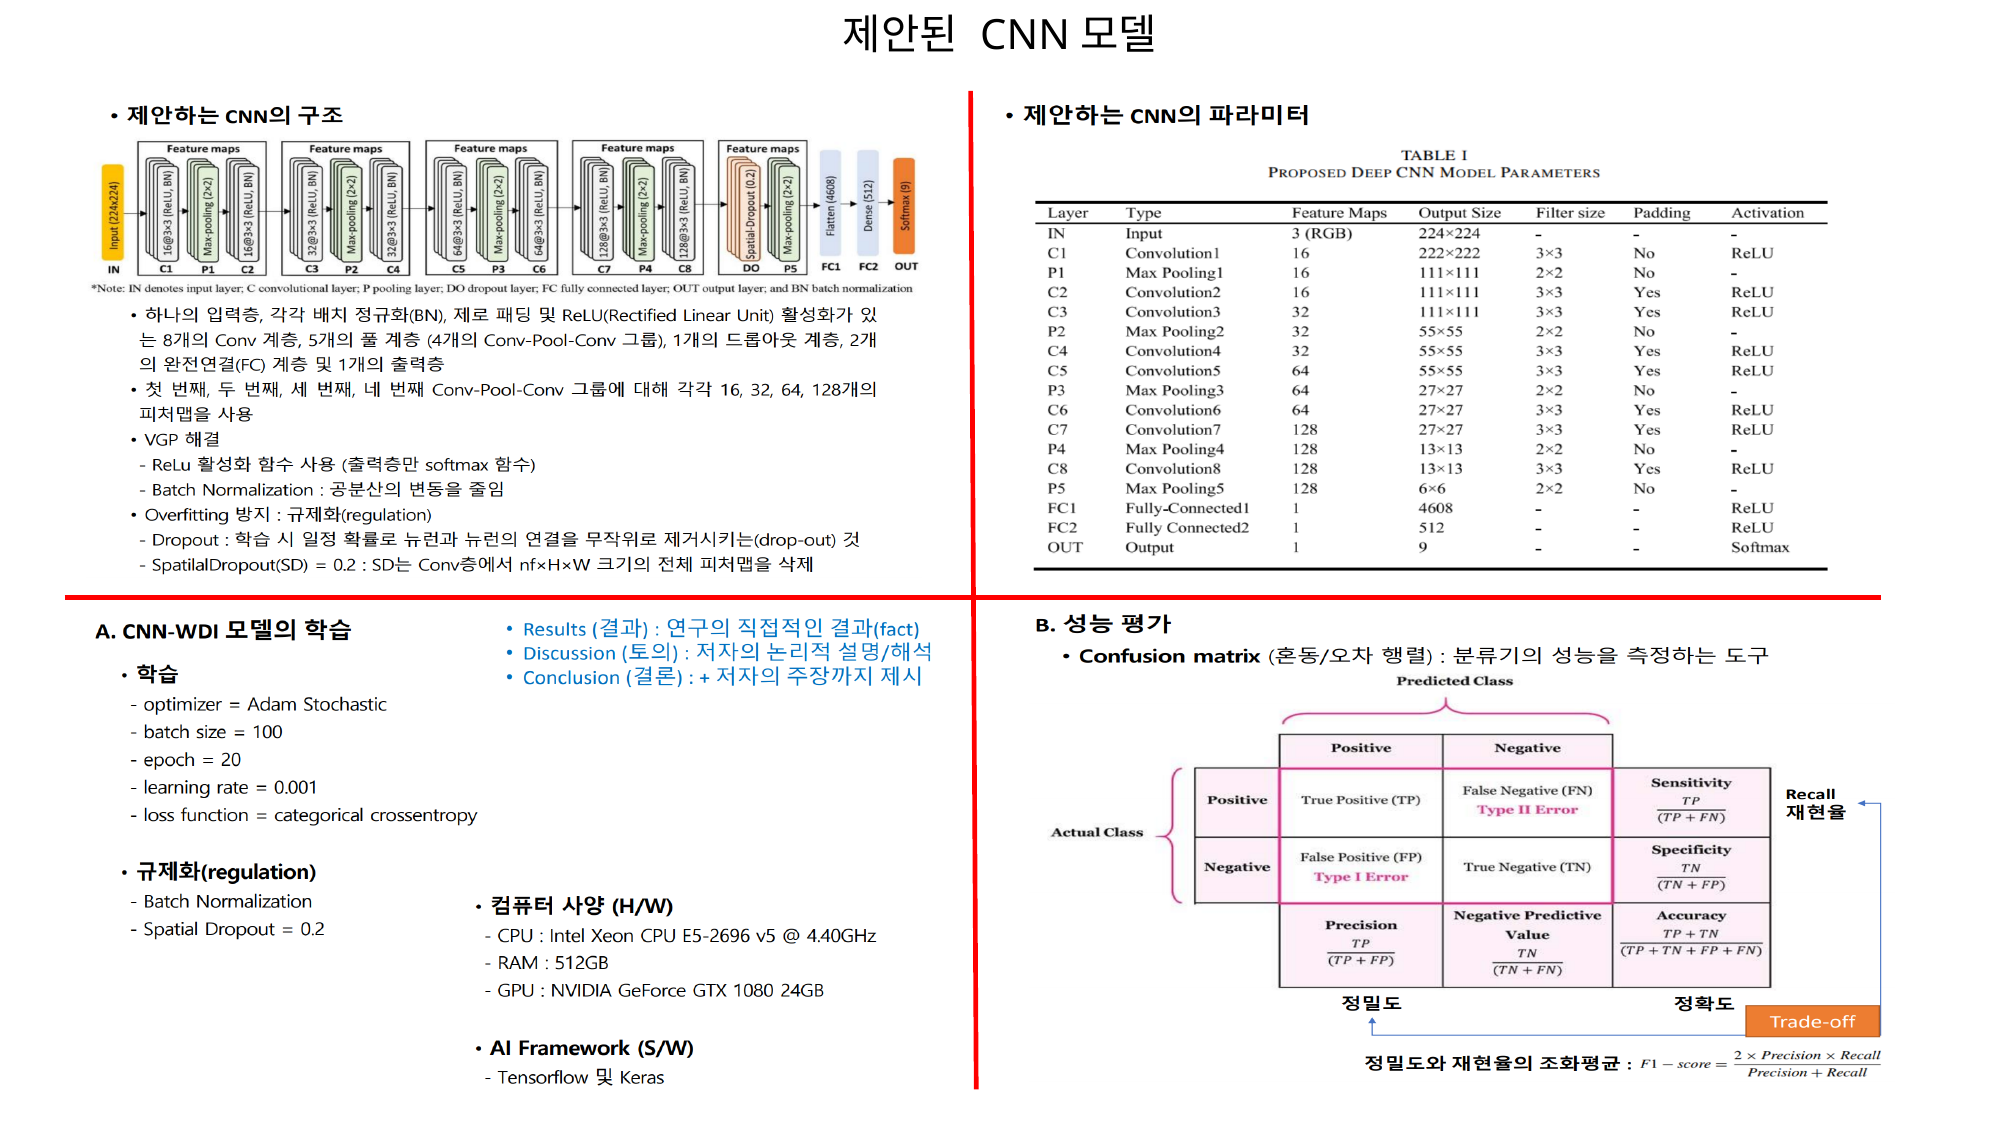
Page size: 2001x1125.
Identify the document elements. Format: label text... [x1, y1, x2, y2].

picture [1029, 609, 1895, 1082]
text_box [970, 90, 977, 1090]
picture [999, 105, 1838, 578]
picture [86, 105, 923, 578]
text_box 제안된 CNN모델 [0, 0, 2000, 65]
picture [86, 616, 936, 1090]
